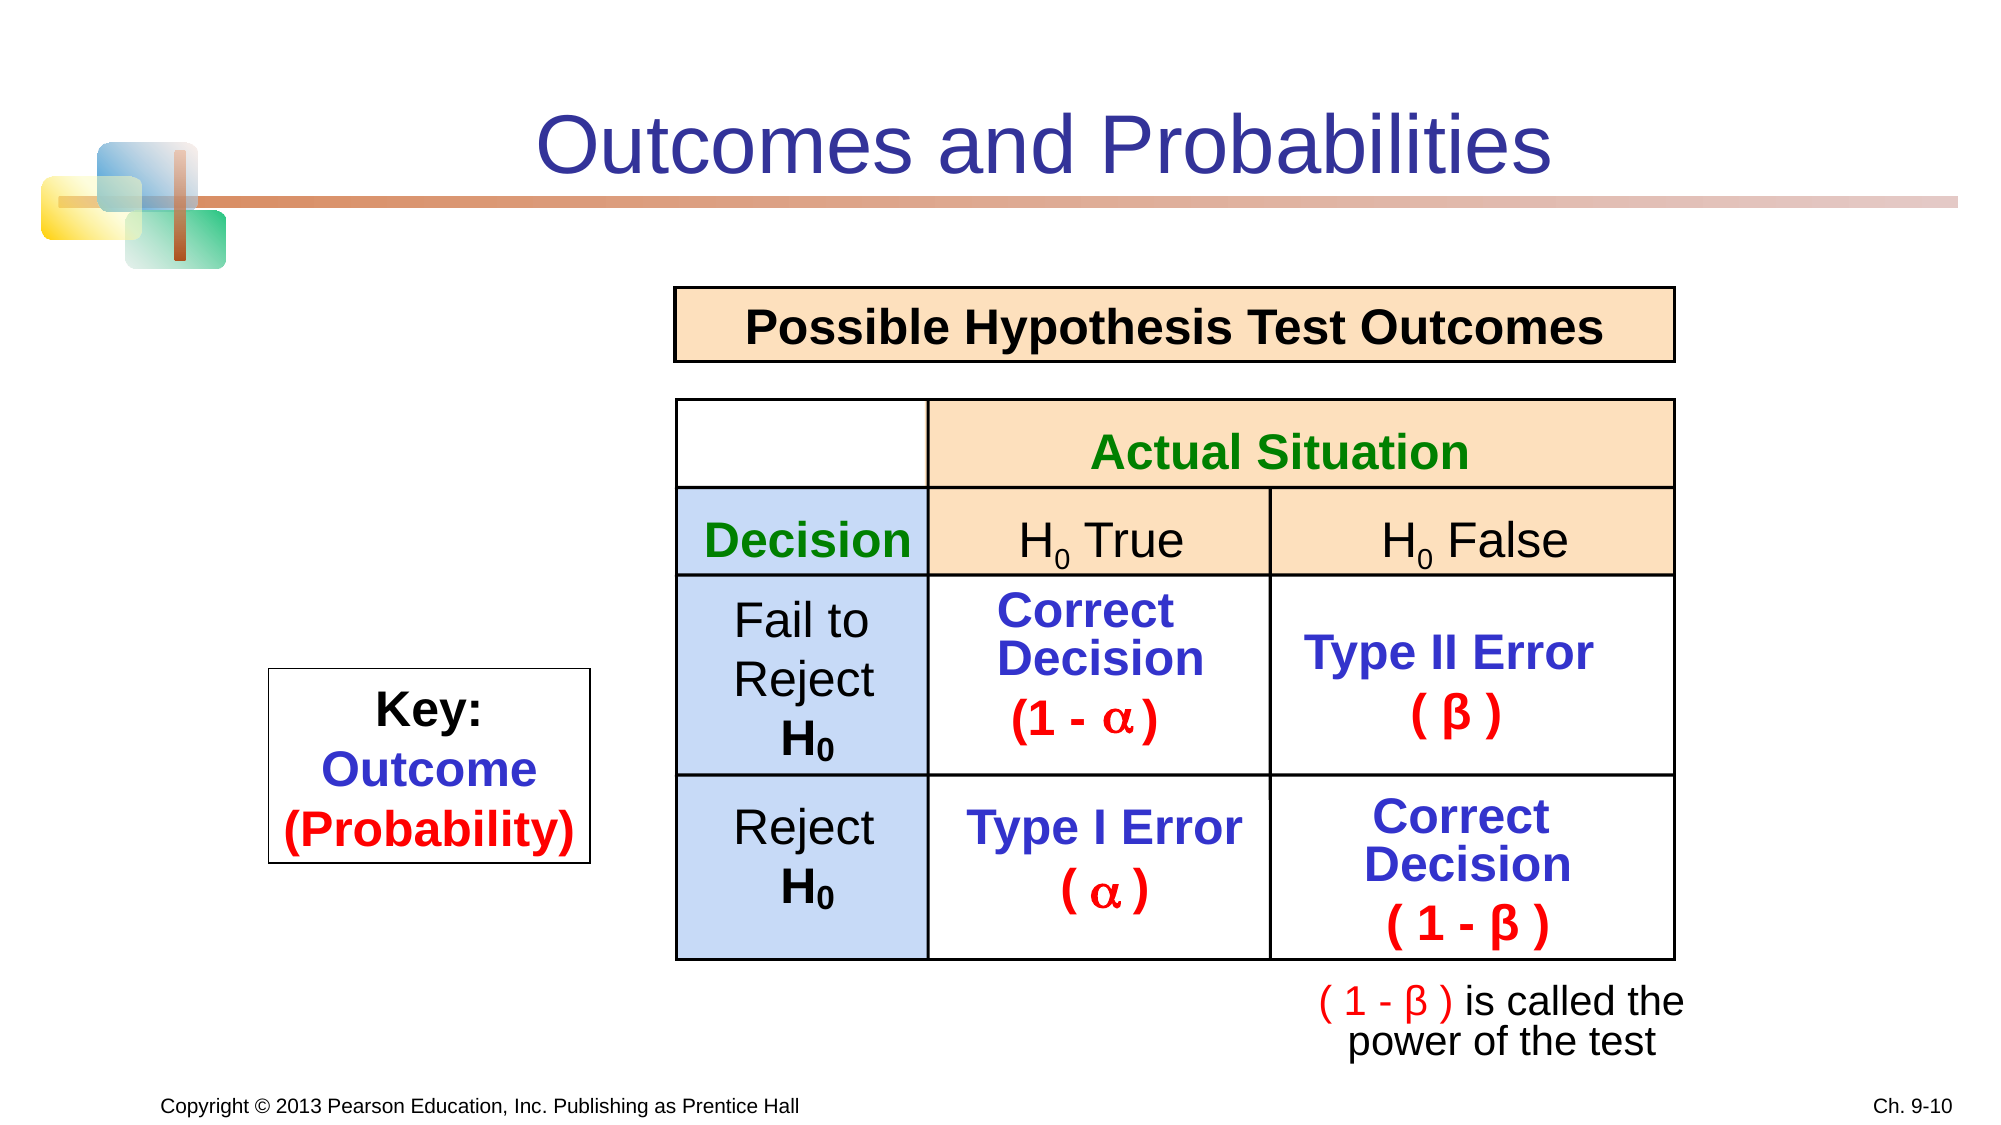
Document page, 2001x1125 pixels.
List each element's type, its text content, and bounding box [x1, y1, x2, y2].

text_box [676, 488, 928, 574]
text_box H0 False [1352, 499, 1585, 583]
text_box [929, 488, 1675, 575]
text_box [676, 575, 928, 774]
text_box [676, 399, 1675, 487]
text_box Key: Outcome (Probability) [268, 668, 591, 864]
text_box H0 True [989, 575, 1200, 583]
text_box Correct Decision ( 1 - β ) [1349, 787, 1588, 958]
text_box H0 True [989, 499, 1200, 574]
footer Copyright © 2013 Pearson Education, Inc. Publishing as Prentice Hall [0, 1071, 961, 1125]
text_box Possible Hypothesis Test Outcomes [675, 287, 1675, 362]
text_box [929, 575, 1675, 960]
text_box [676, 775, 928, 960]
slide_number Ch. 9-10 [1499, 1071, 1967, 1125]
title Outcomes and Probabilities [438, 34, 1651, 198]
text_box ( 1 - β ) is called the power of the test [1287, 976, 1717, 1072]
